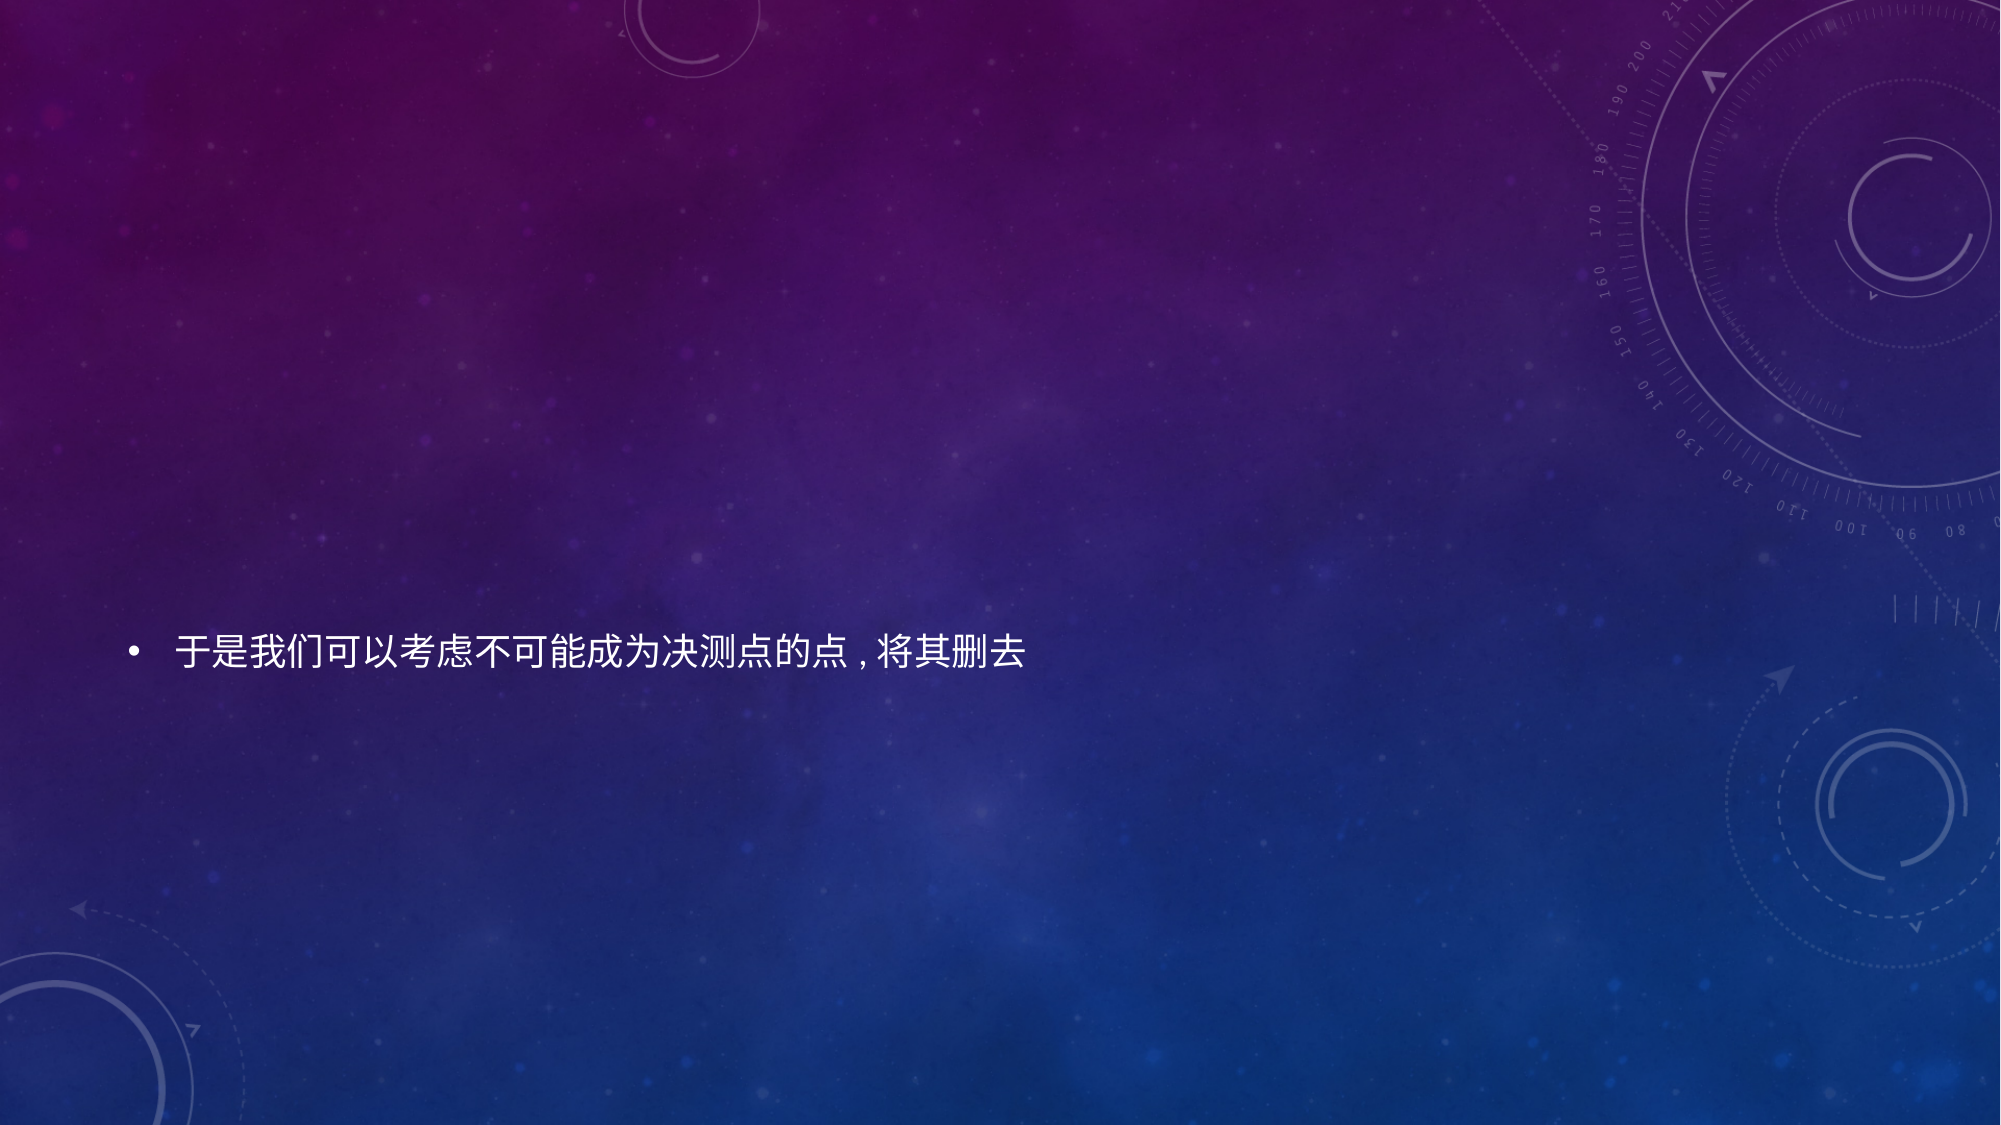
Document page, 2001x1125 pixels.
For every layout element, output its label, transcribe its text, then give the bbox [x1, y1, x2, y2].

picture [0, 0, 2001, 1125]
list 于是我们可以考虑不可能成为决测点的点,将其删去 [112, 351, 1775, 950]
